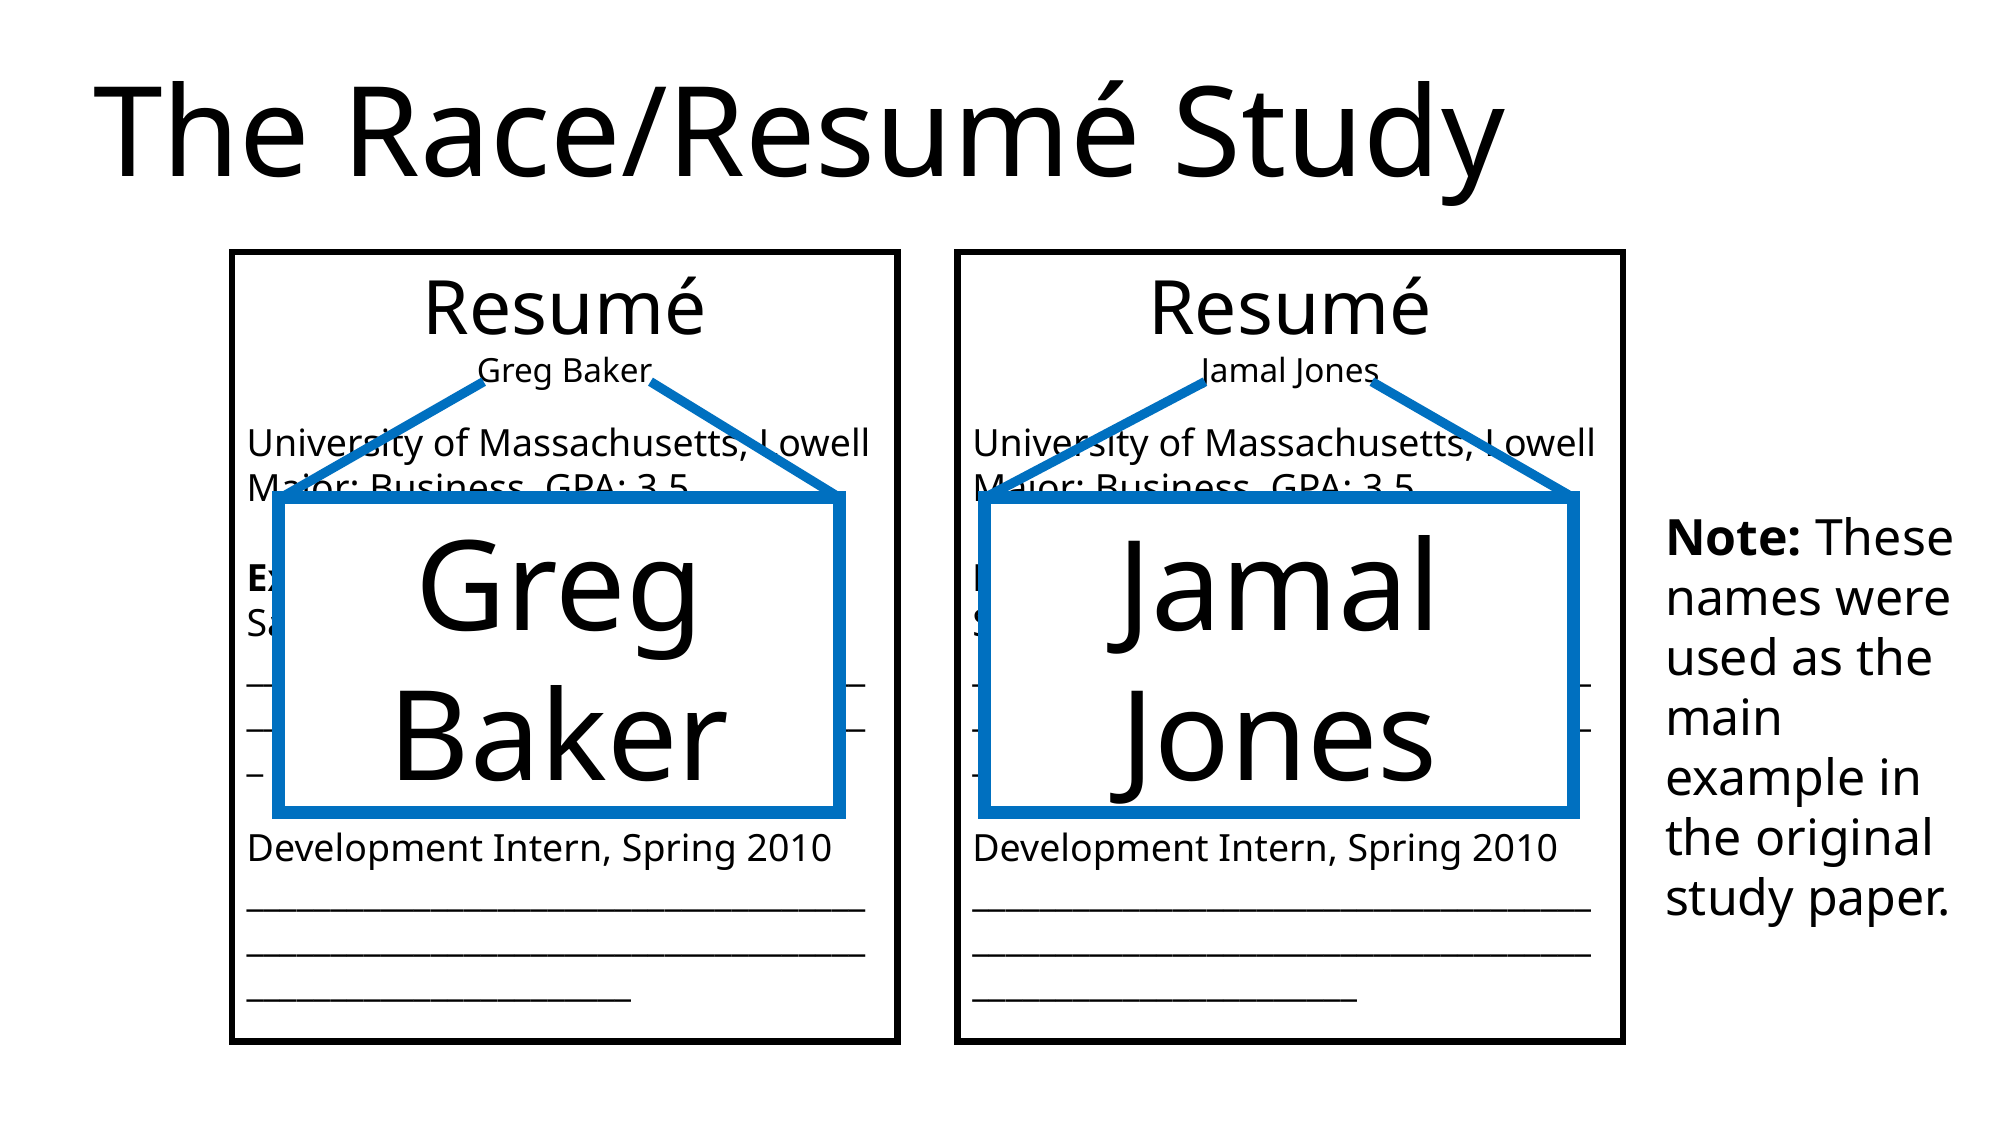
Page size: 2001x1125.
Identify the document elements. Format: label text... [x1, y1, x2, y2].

text_box Resumé Greg Baker University of Massachusetts, Lowell Major: Business, GPA: 3.5 Experience Sales Consultant, Summer 2011 ___________________________________________________________________________ Development Intern, Spring 2010 _________________________________________________________________________________________________ [231, 251, 898, 1042]
text_box Greg Baker [278, 497, 841, 813]
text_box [984, 381, 1205, 498]
text_box Note: These names were used as the main example in the original study paper. [1650, 497, 1977, 933]
text_box Jamal Jones [984, 497, 1574, 813]
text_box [1371, 381, 1574, 498]
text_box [650, 381, 840, 498]
text_box Resumé Jamal Jones University of Massachusetts, Lowell Major: Business, GPA: 3.5 Experience Sales Consultant, Summer 2011 ___________________________________________________________________________ Development Intern, Spring 2010 _________________________________________________________________________________________________ [956, 251, 1624, 1042]
text_box The Race/Resumé Study [78, 43, 1675, 209]
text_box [280, 381, 484, 498]
